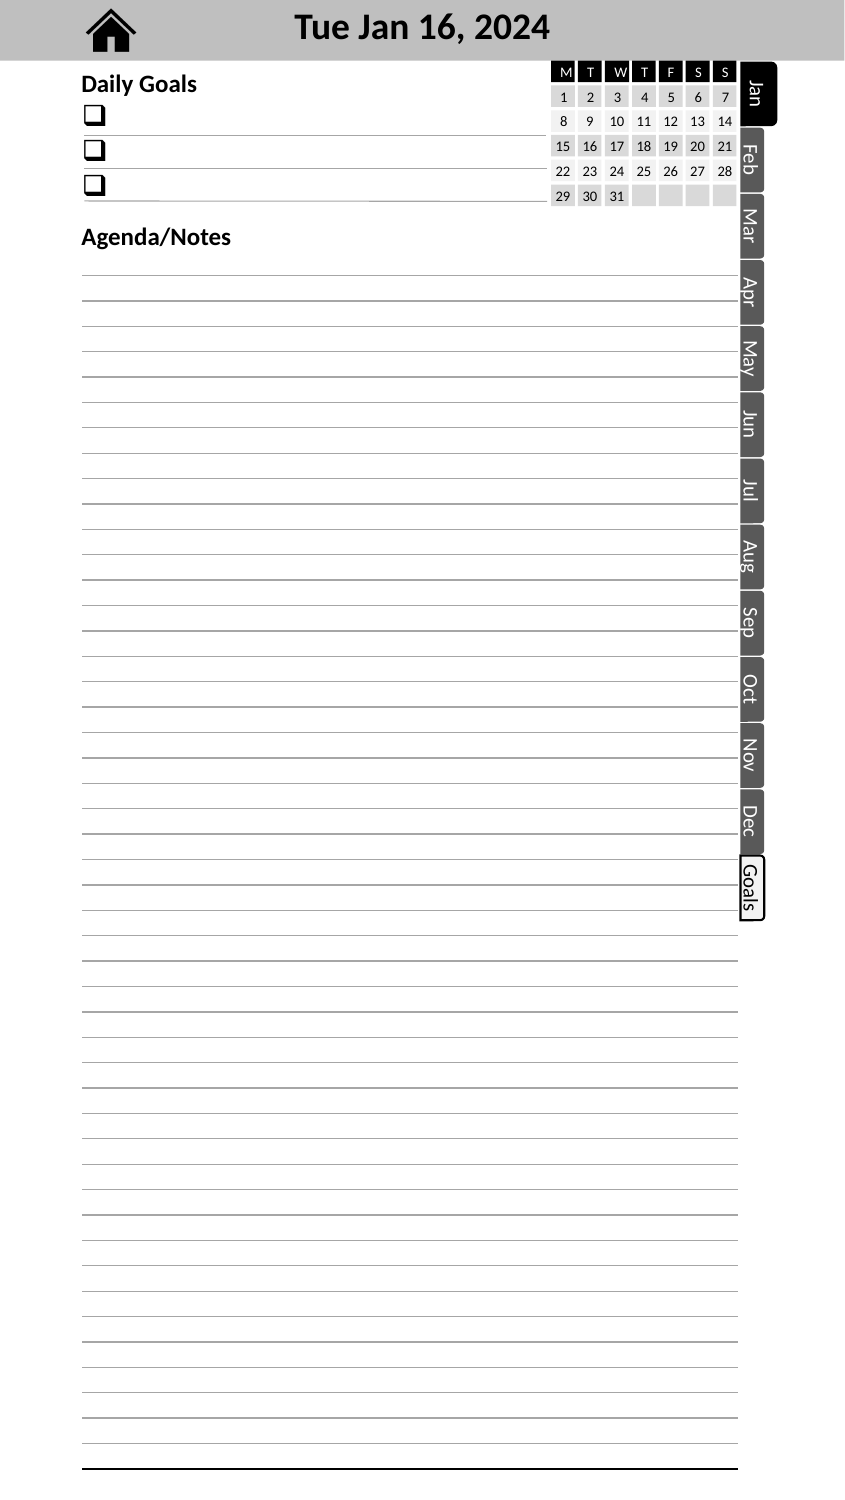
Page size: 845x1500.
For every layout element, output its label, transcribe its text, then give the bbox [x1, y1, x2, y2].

list Tue Jan 16, 2024 [190, 0, 655, 61]
picture [82, 1, 140, 59]
